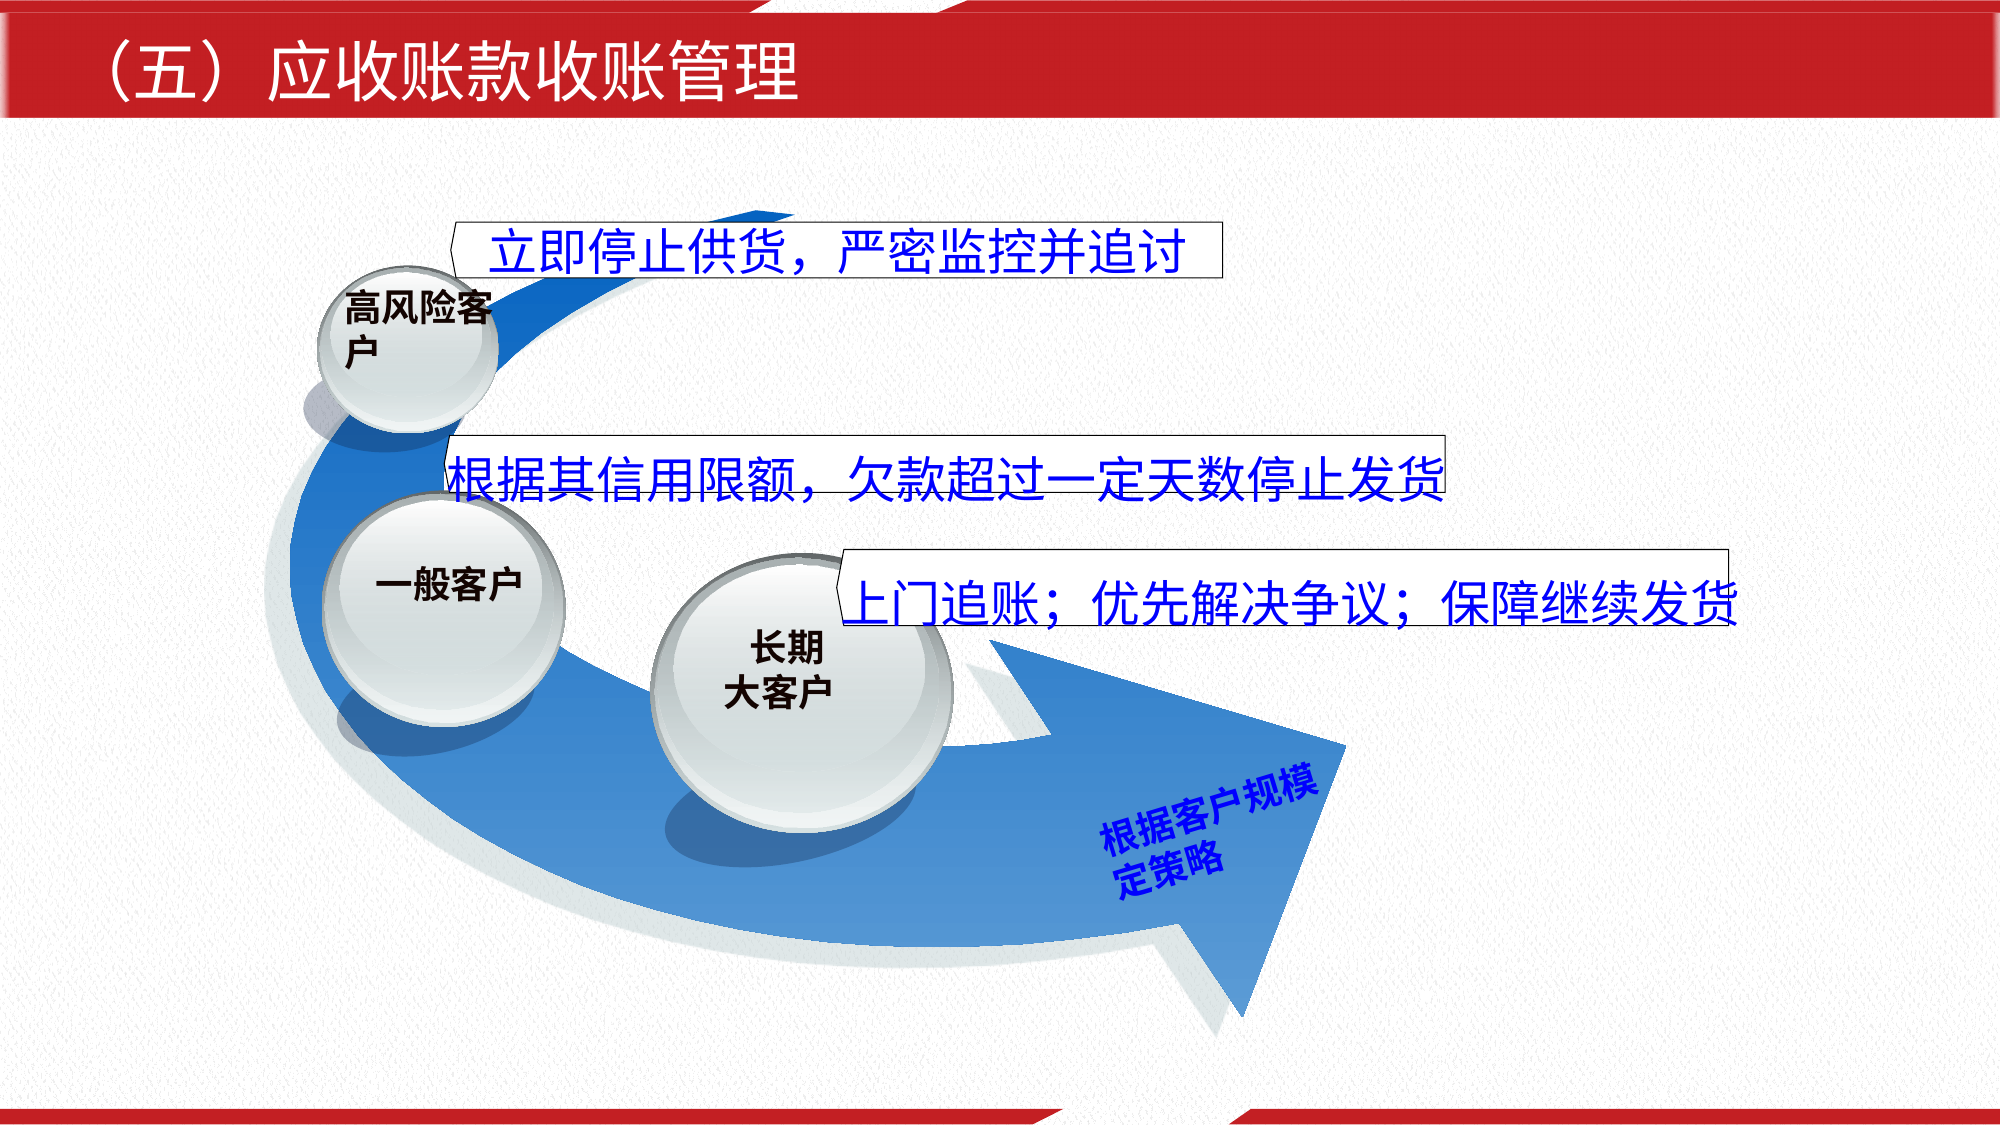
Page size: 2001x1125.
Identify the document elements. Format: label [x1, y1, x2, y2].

text_box [289, 210, 1729, 1017]
text_box [0, 0, 2000, 12]
text_box [0, 118, 2000, 1125]
picture [0, 12, 2000, 118]
